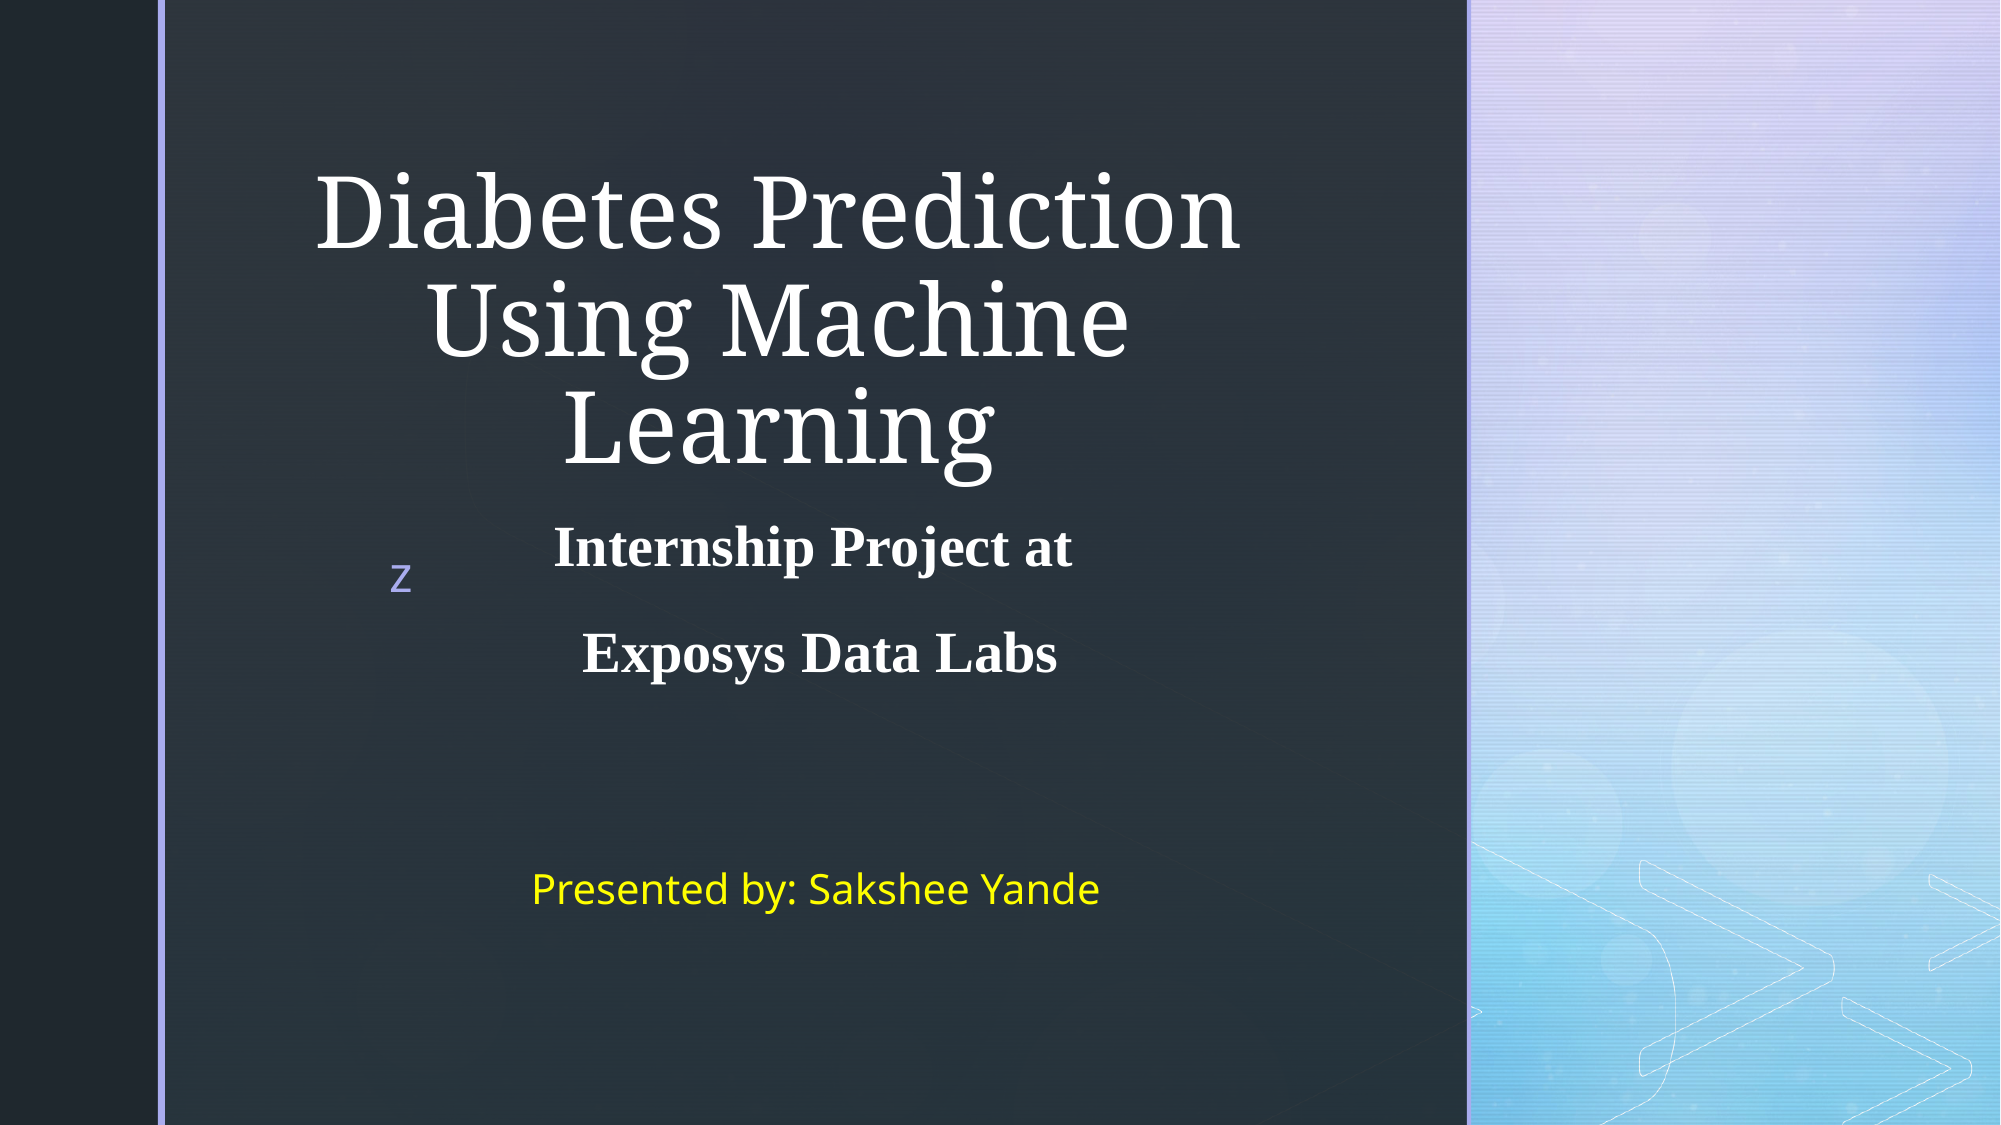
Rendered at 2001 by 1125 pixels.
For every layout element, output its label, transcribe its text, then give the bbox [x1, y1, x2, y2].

picture [1472, 0, 2001, 1125]
title Diabetes Prediction Using Machine Learning [225, 154, 1334, 373]
subtitle Internship Project at Exposys Data Labs [120, 452, 1522, 693]
text_box Presented by: Sakshee Yande [516, 855, 1377, 920]
